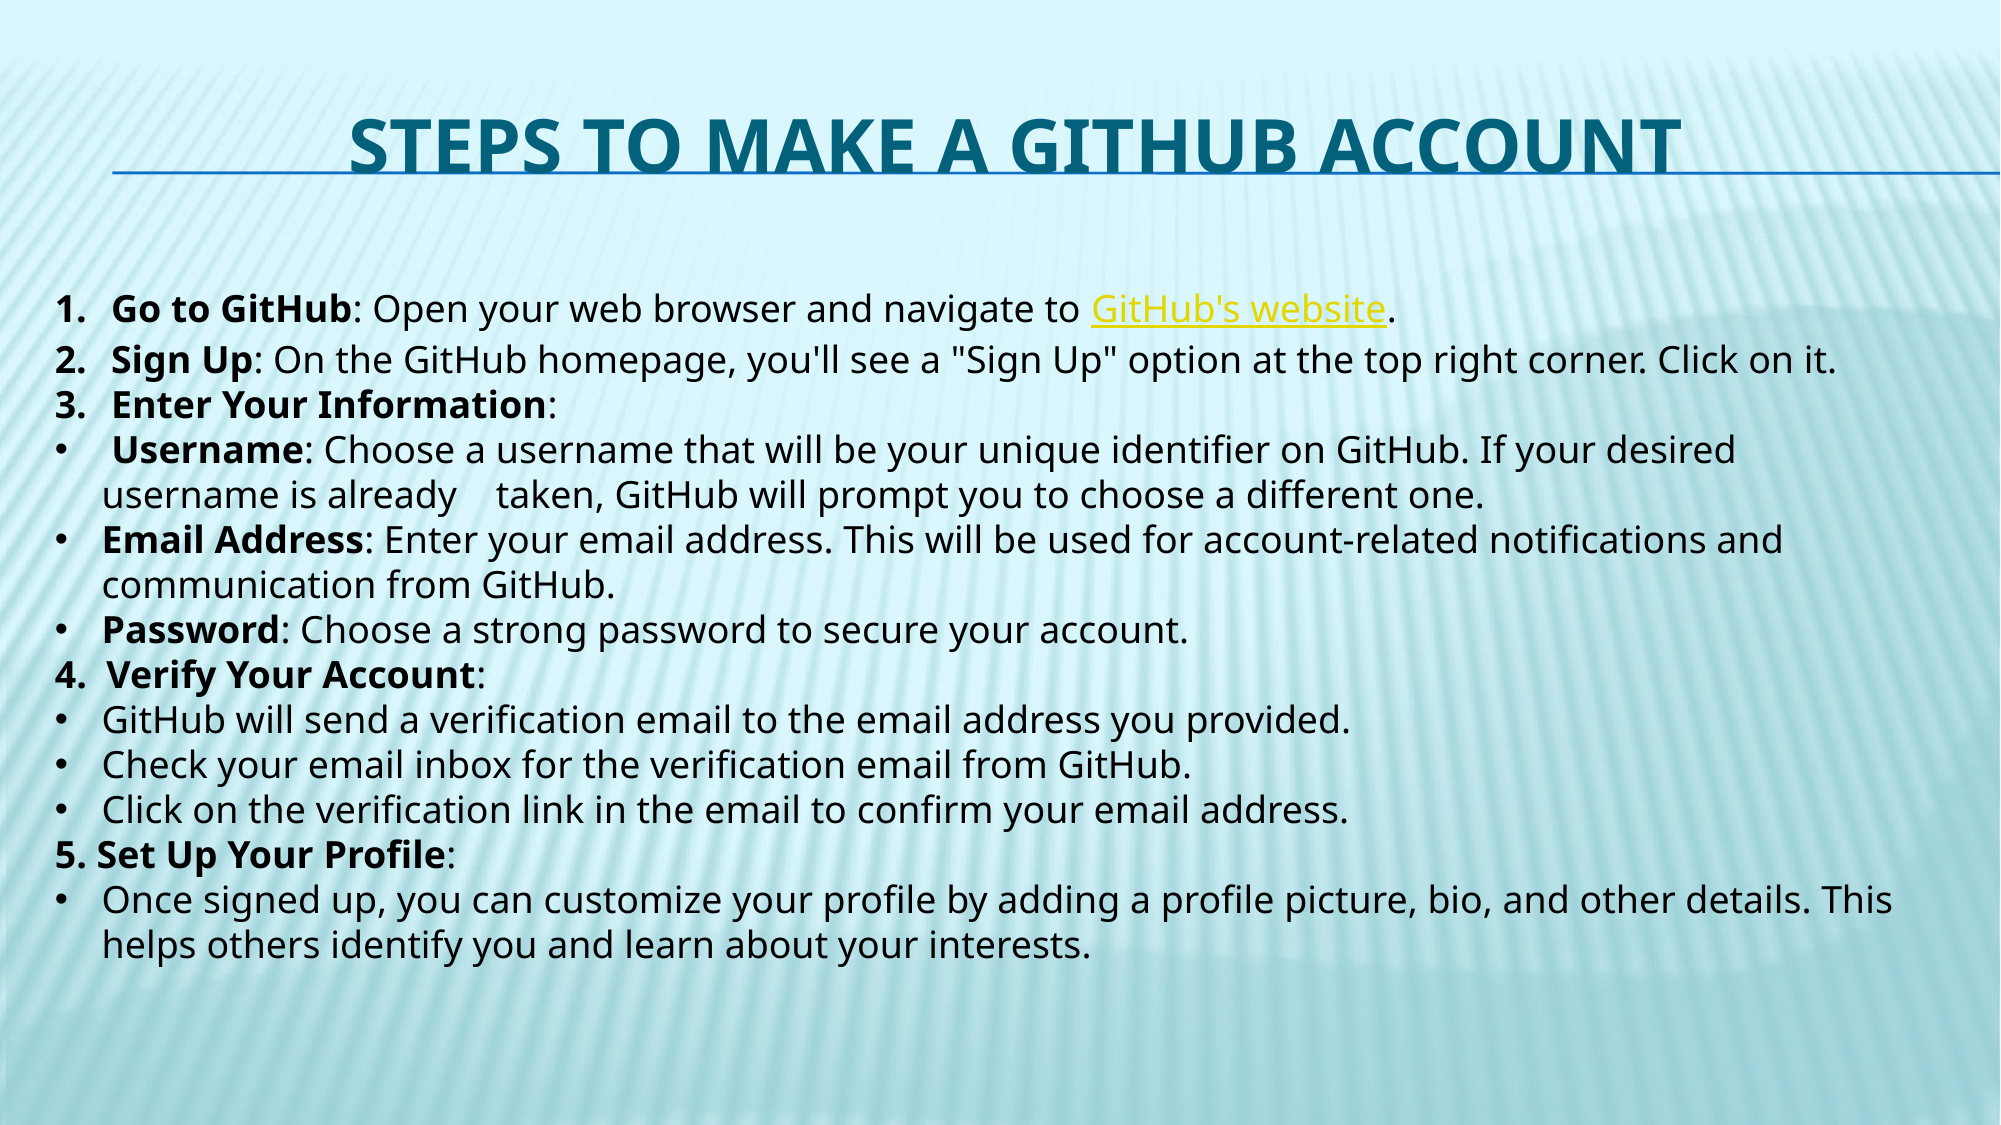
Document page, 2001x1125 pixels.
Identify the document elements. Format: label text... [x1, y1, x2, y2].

text_box Go to GitHub: Open your web browser and navigate to GitHub's website. Sign Up: On the GitHub homepage, you'll see a "Sign Up" option at the top right corner. Click on it. Enter Your Information: Username: Choose a username that will be your unique identifier on GitHub. If your desired username is already taken, GitHub will prompt you to choose a different one. Email Address: Enter your email address. This will be used for account-related notifications and communication from GitHub. Password: Choose a strong password to secure your account. 4. Verify Your Account: GitHub will send a verification email to the email address you provided. Check your email inbox for the verification email from GitHub. Click on the verification link in the email to confirm your email address. 5. Set Up Your Profile: Once signed up, you can customize your profile by adding a profile picture, bio, and other details. This helps others identify you and learn about your interests. [39, 277, 1940, 1018]
title Steps to make a GitHub account [66, 75, 1966, 213]
